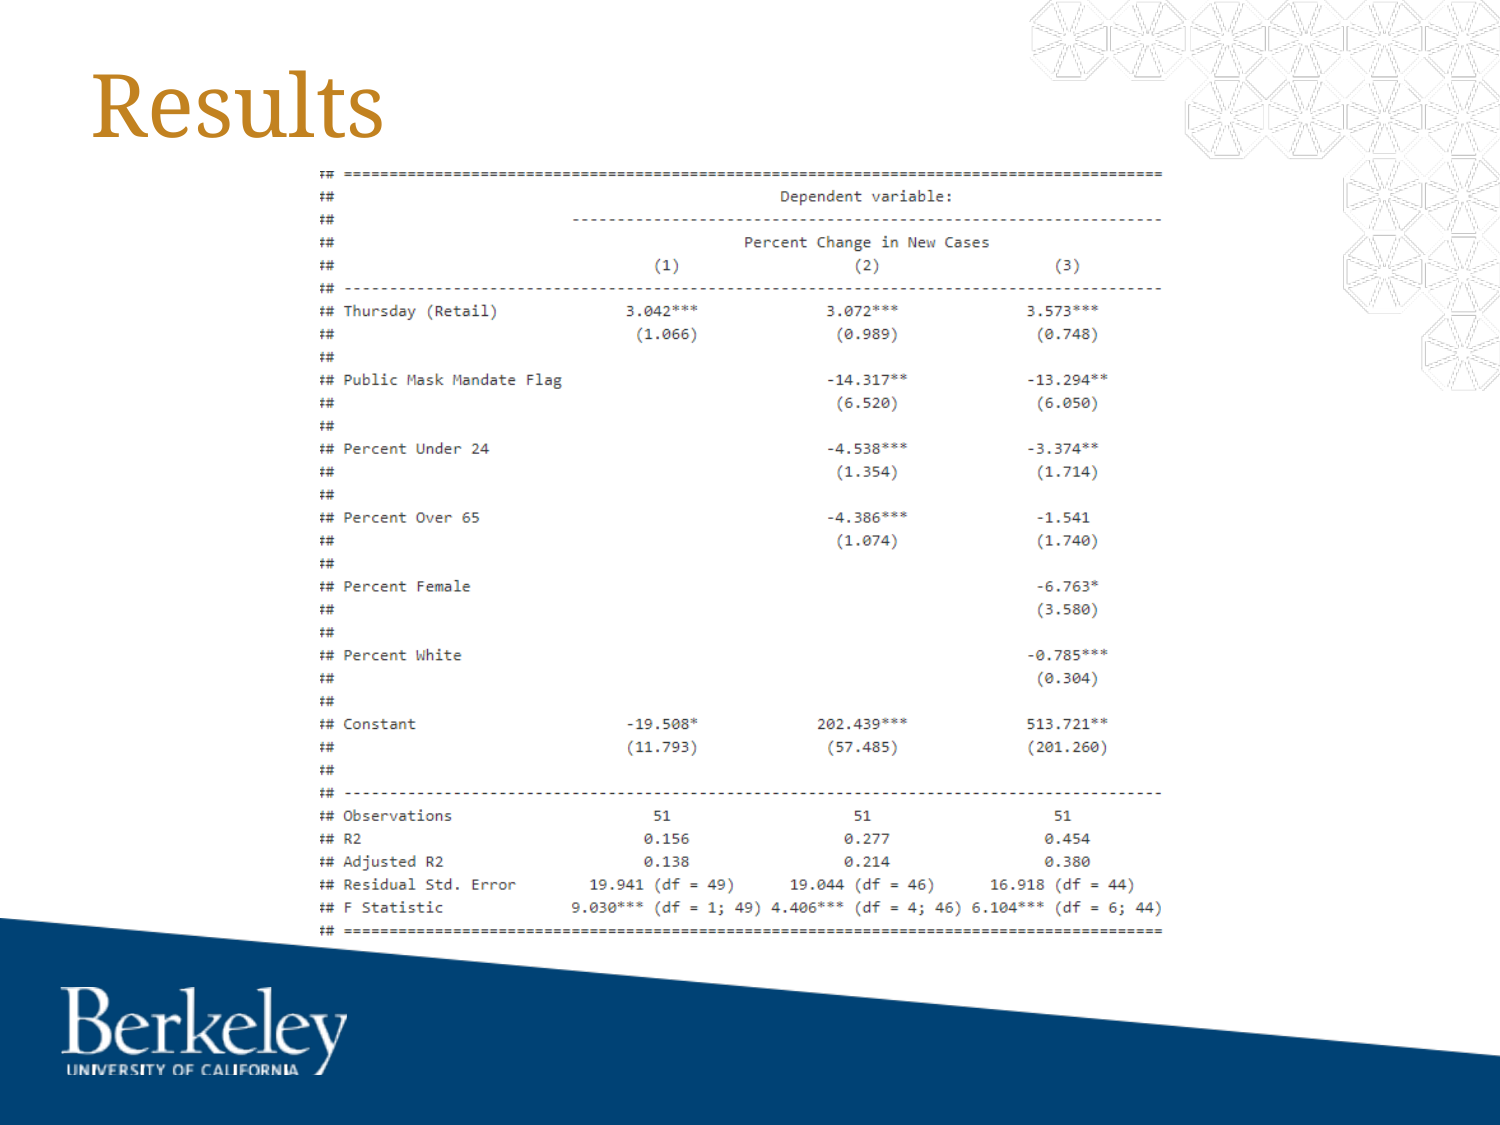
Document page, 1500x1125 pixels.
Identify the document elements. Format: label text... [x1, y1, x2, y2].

title Results [75, 8, 1349, 198]
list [320, 171, 1180, 937]
